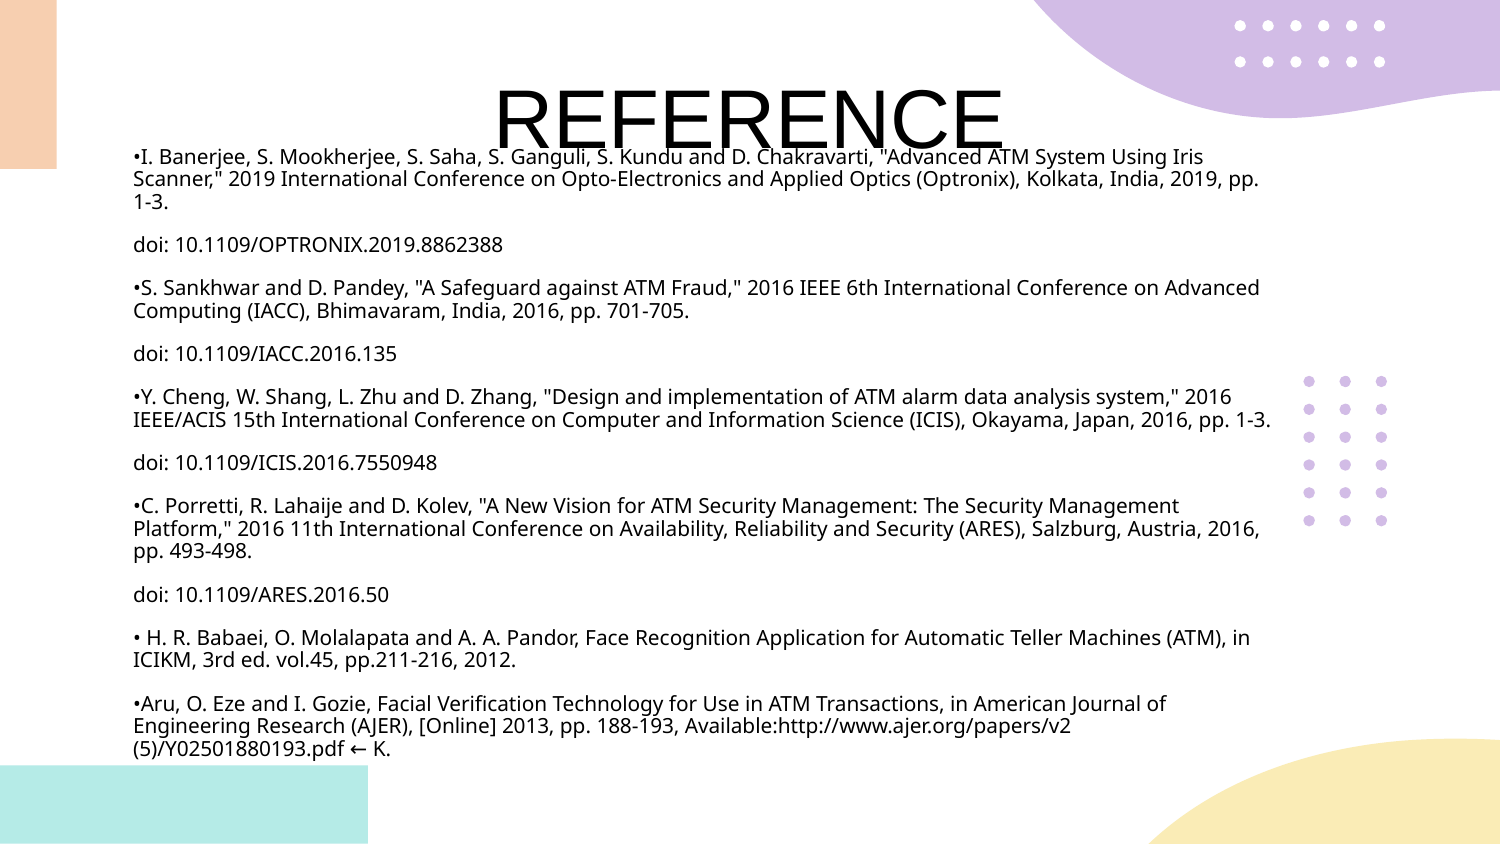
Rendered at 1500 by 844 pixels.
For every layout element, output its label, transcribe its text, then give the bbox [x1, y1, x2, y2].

text_box [0, 0, 57, 169]
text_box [1303, 375, 1388, 527]
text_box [1285, 0, 1334, 120]
title REFERENCE [118, 50, 1382, 145]
text_box [1148, 738, 1500, 844]
list •I. Banerjee, S. Mookherjee, S. Saha, S. Ganguli, S. Kundu and D. Chakravarti, "Advanced ATM System Using Iris Scanner," 2019 International Conference on Opto-Electronics and Applied Optics (Optronix), Kolkata, India, 2019, pp. 1-3. doi: 10.1109/OPTRONIX.2019.8862388 •S. Sankhwar and D. Pandey, "A Safeguard against ATM Fraud," 2016 IEEE 6th International Conference on Advanced Computing (IACC), Bhimavaram, India, 2016, pp. 701-705. doi: 10.1109/IACC.2016.135 •Y. Cheng, W. Shang, L. Zhu and D. Zhang, "Design and implementation of ATM alarm data analysis system," 2016 IEEE/ACIS 15th International Conference on Computer and Information Science (ICIS), Okayama, Japan, 2016, pp. 1-3. doi: 10.1109/ICIS.2016.7550948 •C. Porretti, R. Lahaije and D. Kolev, "A New Vision for ATM Security Management: The Security Management Platform," 2016 11th International Conference on Availability, Reliability and Security (ARES), Salzburg, Austria, 2016, pp. 493-498. doi: 10.1109/ARES.2016.50 • H. R. Babaei, O. Molalapata and A. A. Pandor, Face Recognition Application for Automatic Teller Machines (ATM), in ICIKM, 3rd ed. vol.45, pp.211-216, 2012. •Aru, O. Eze and I. Gozie, Facial Verification Technology for Use in ATM Transactions, in American Journal of Engineering Research (AJER), [Online] 2013, pp. 188-193, Available:http://www.ajer.org/papers/v2 (5)/Y02501880193.pdf ← K. [118, 145, 1290, 766]
